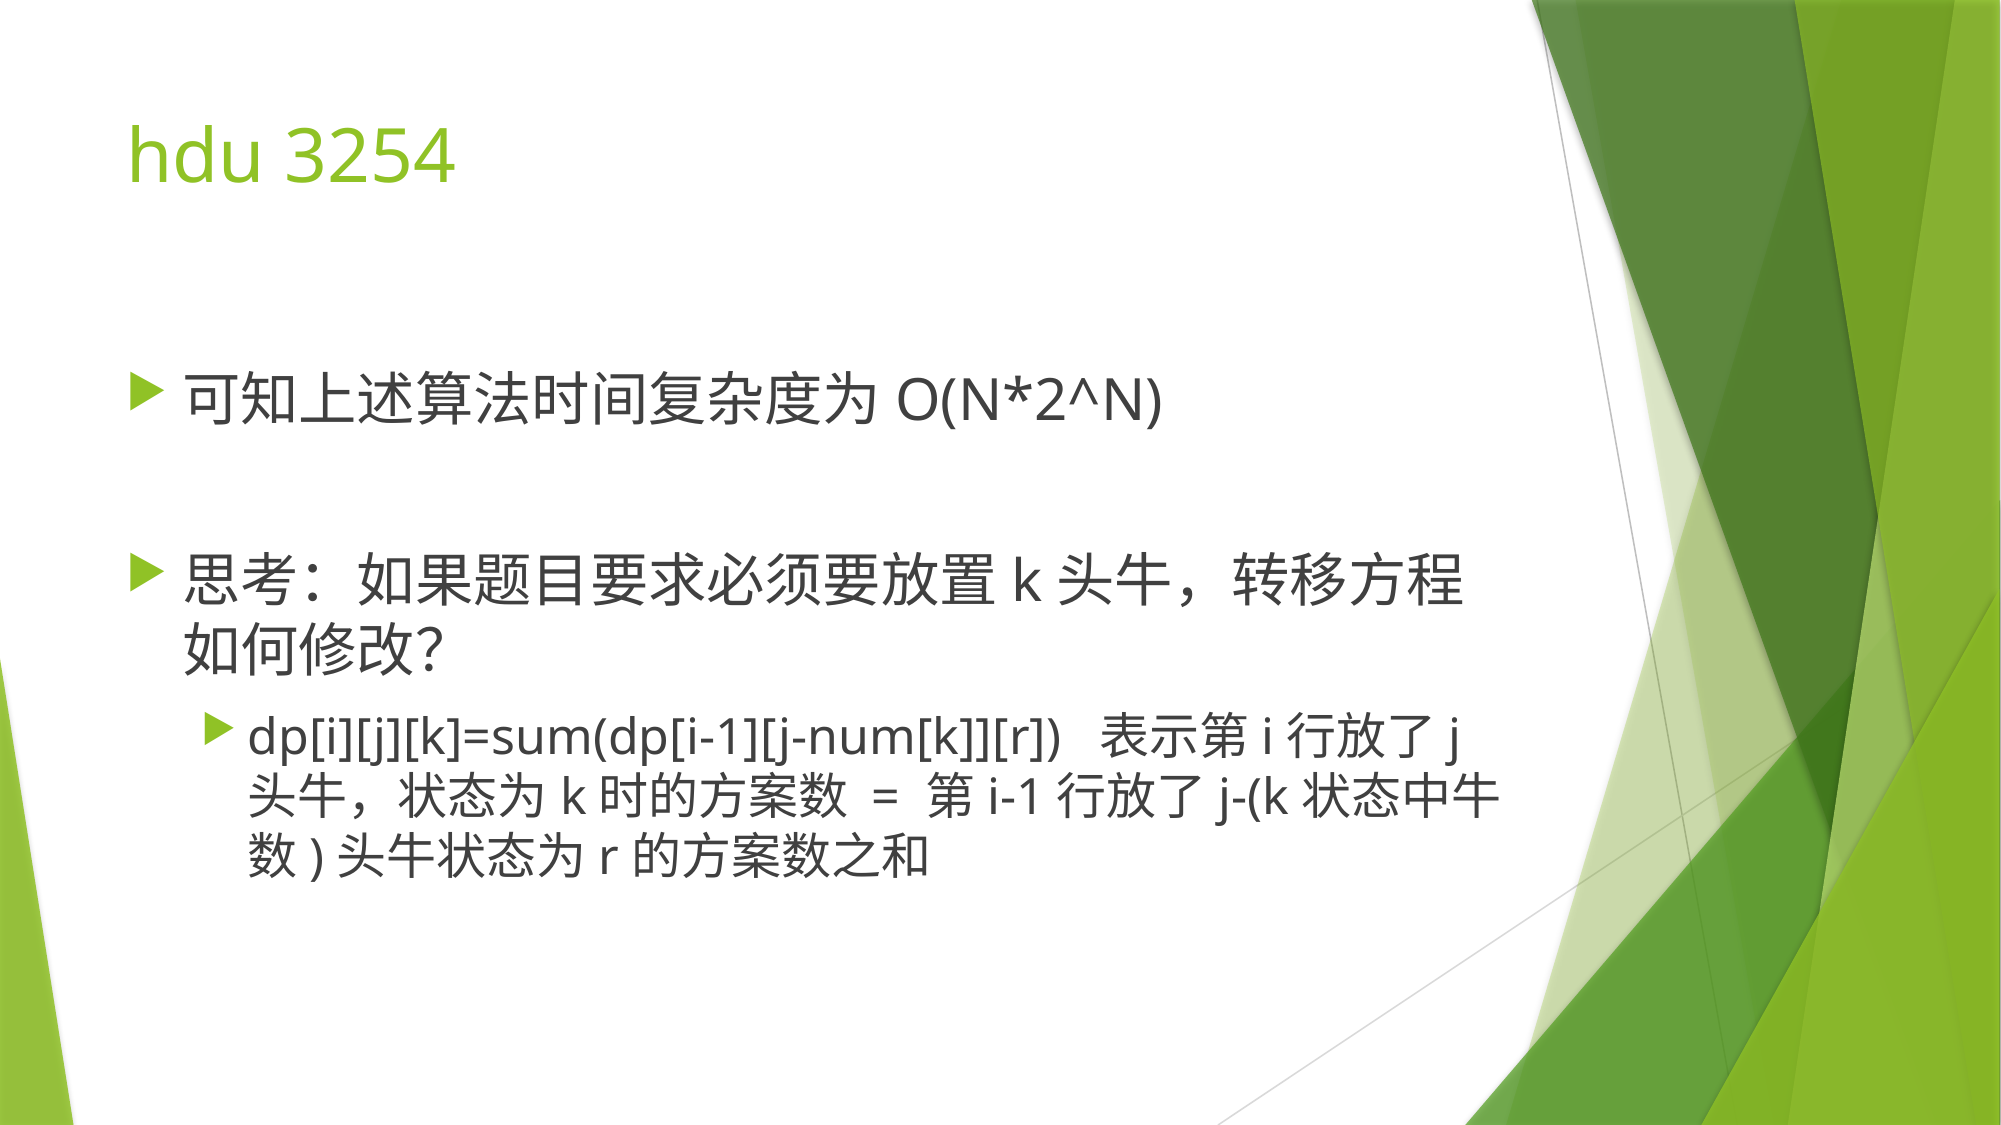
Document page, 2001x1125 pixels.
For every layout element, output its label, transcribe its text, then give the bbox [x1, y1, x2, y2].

list 可知上述算法时间复杂度为O(N*2^N) 思考：如果题目要求必须要放置k头牛，转移方程如何修改？ dp[i][j][k]=sum(dp[i-1][j-num[k]][r]) 表示第i行放了j头牛，状态为k时的方案数 = 第i-1行放了j-(k状态中牛数)头牛状态为r的方案数之和 [111, 354, 1522, 992]
title hdu 3254 [111, 99, 1522, 317]
